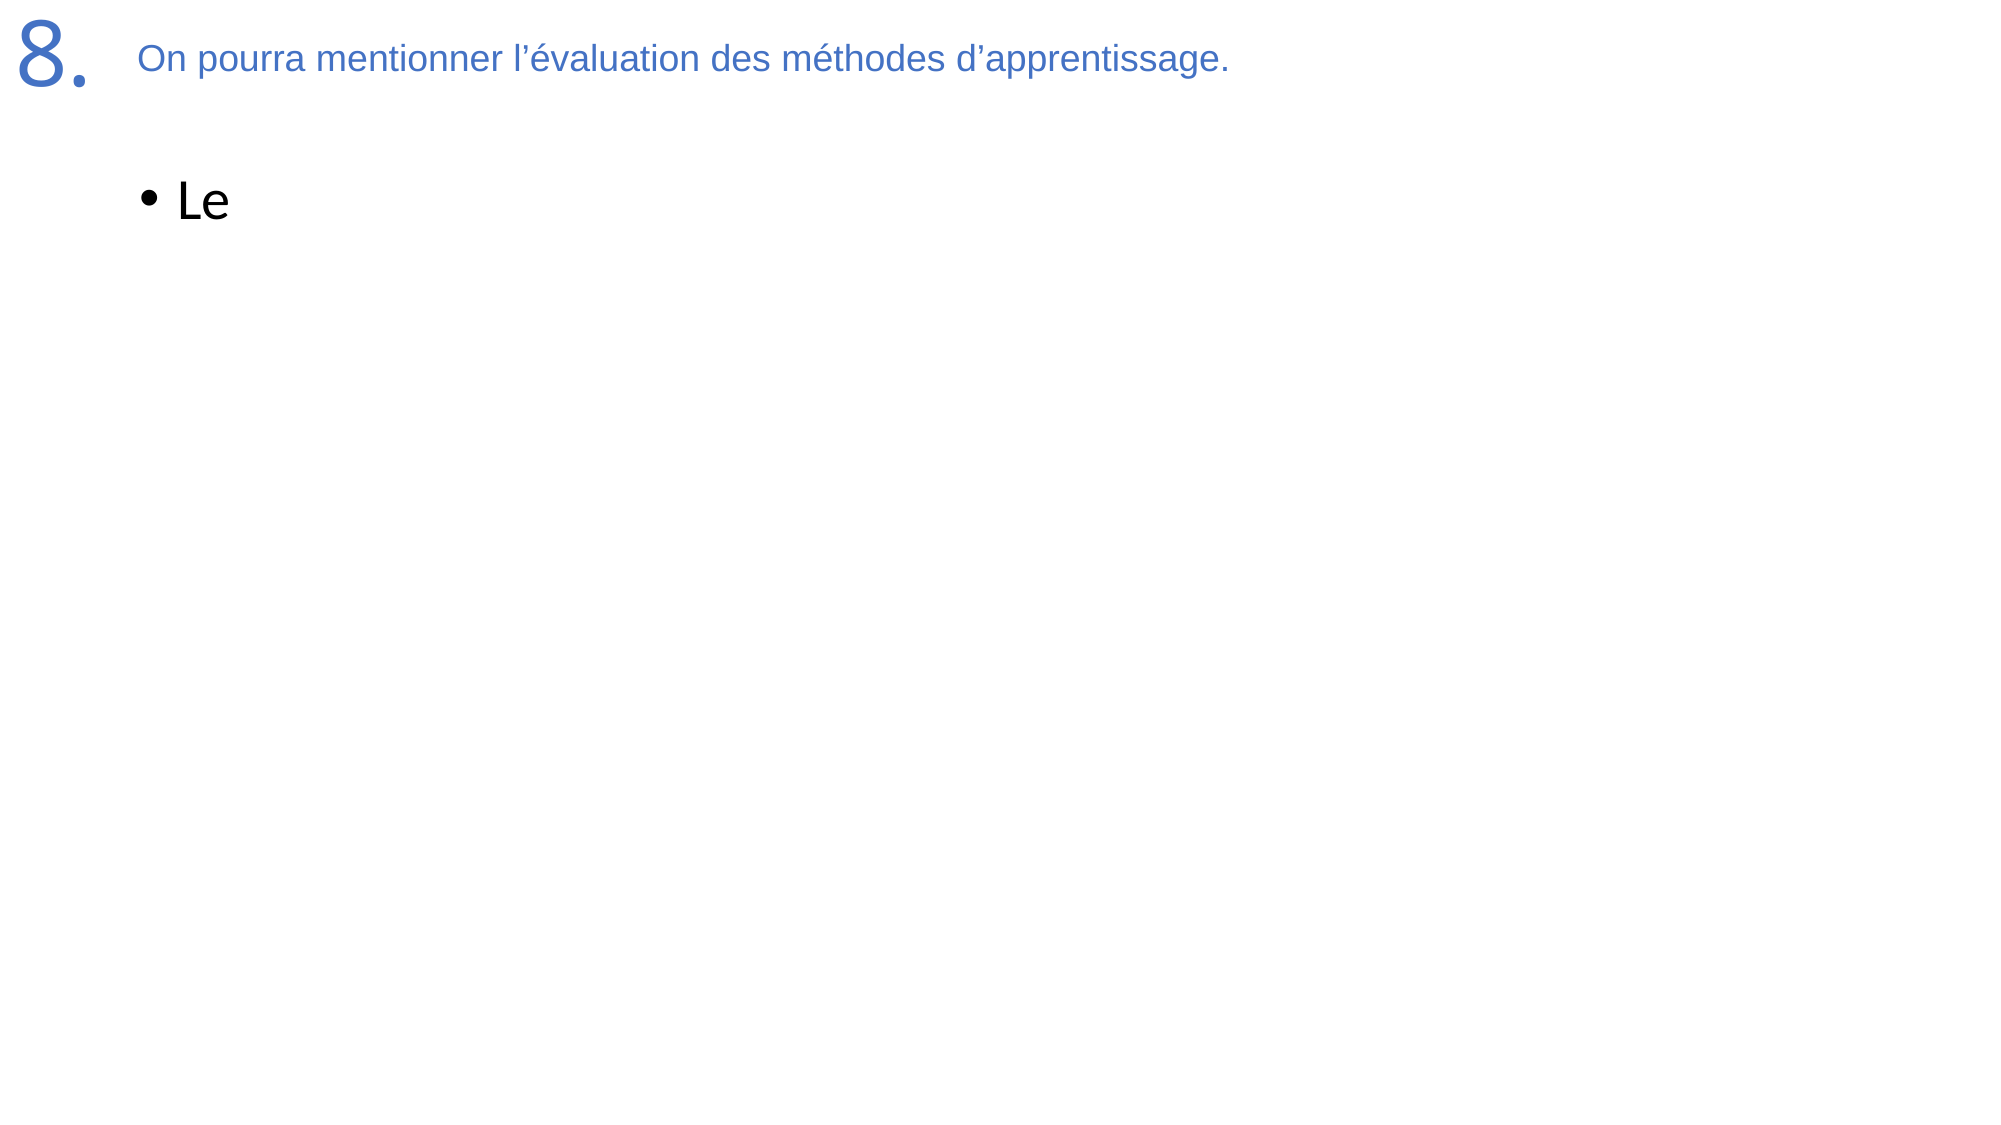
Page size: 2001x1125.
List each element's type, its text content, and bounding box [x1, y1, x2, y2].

title 8. [0, 0, 123, 166]
text_box On pourra mentionner l’évaluation des méthodes d’apprentissage. [122, 26, 1848, 87]
list Le [124, 161, 1876, 964]
